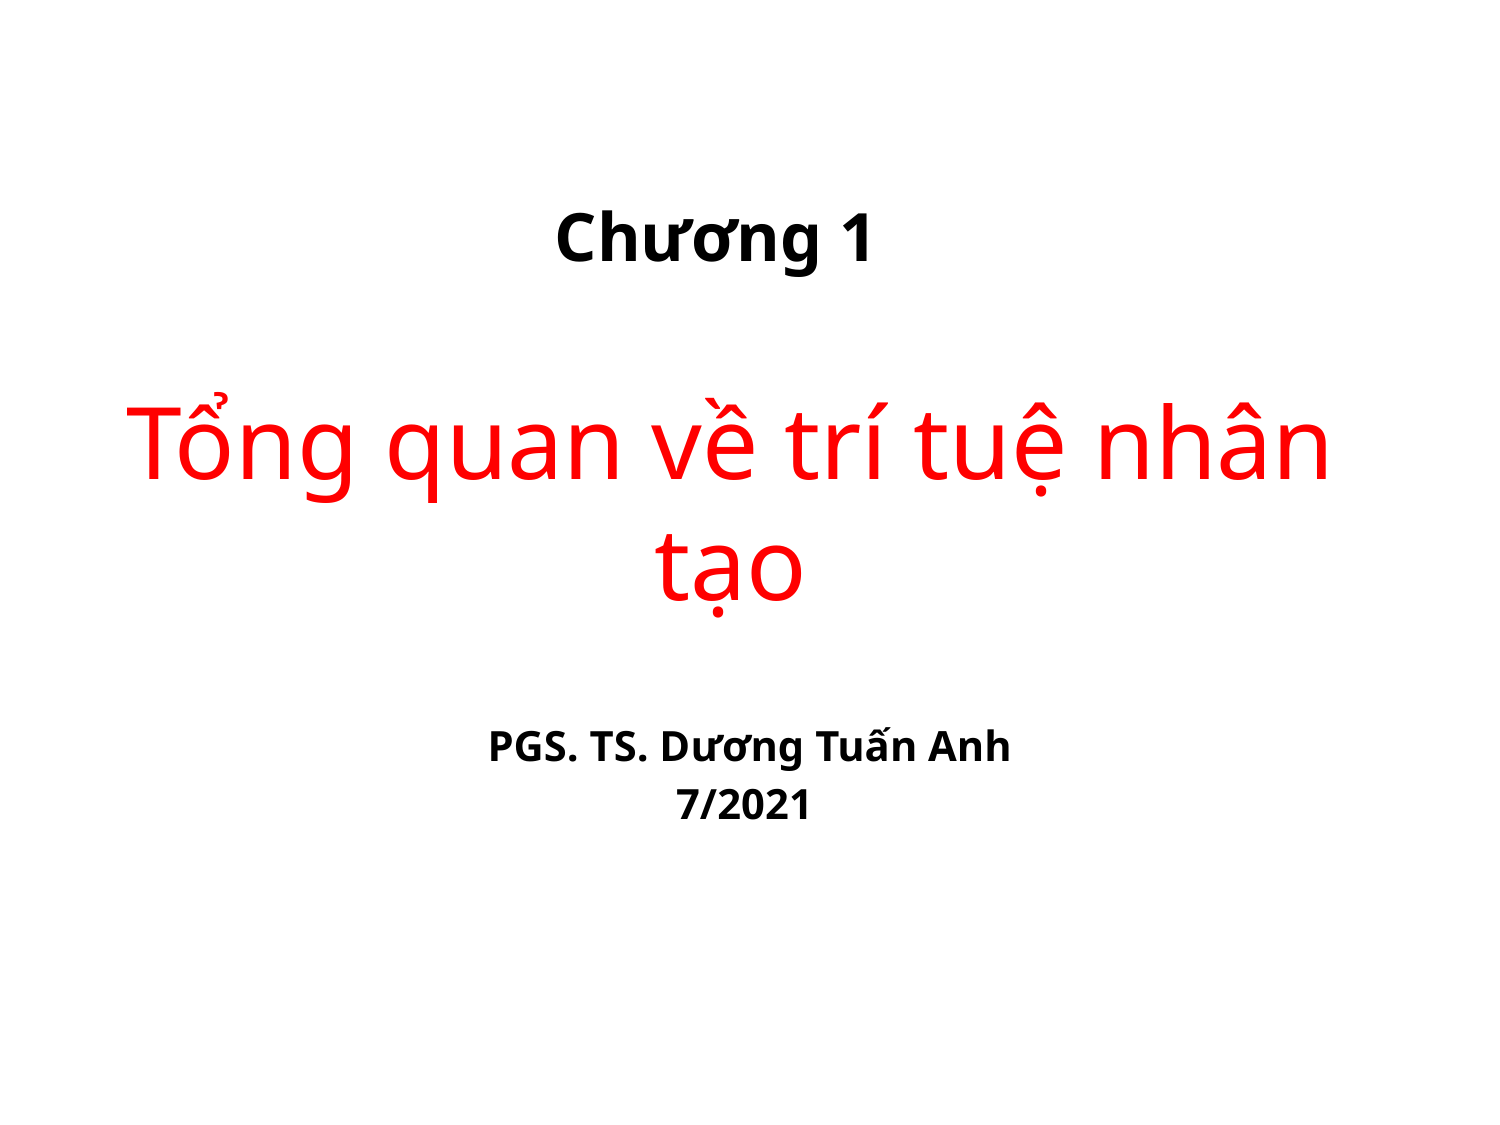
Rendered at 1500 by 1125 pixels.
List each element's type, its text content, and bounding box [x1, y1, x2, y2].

text_box PGS. TS. Dương Tuấn Anh 7/2021 [224, 712, 1275, 825]
title Tổng quan về trí tuệ nhân tạo [37, 362, 1425, 638]
subtitle Chương 1 [200, 187, 1250, 300]
